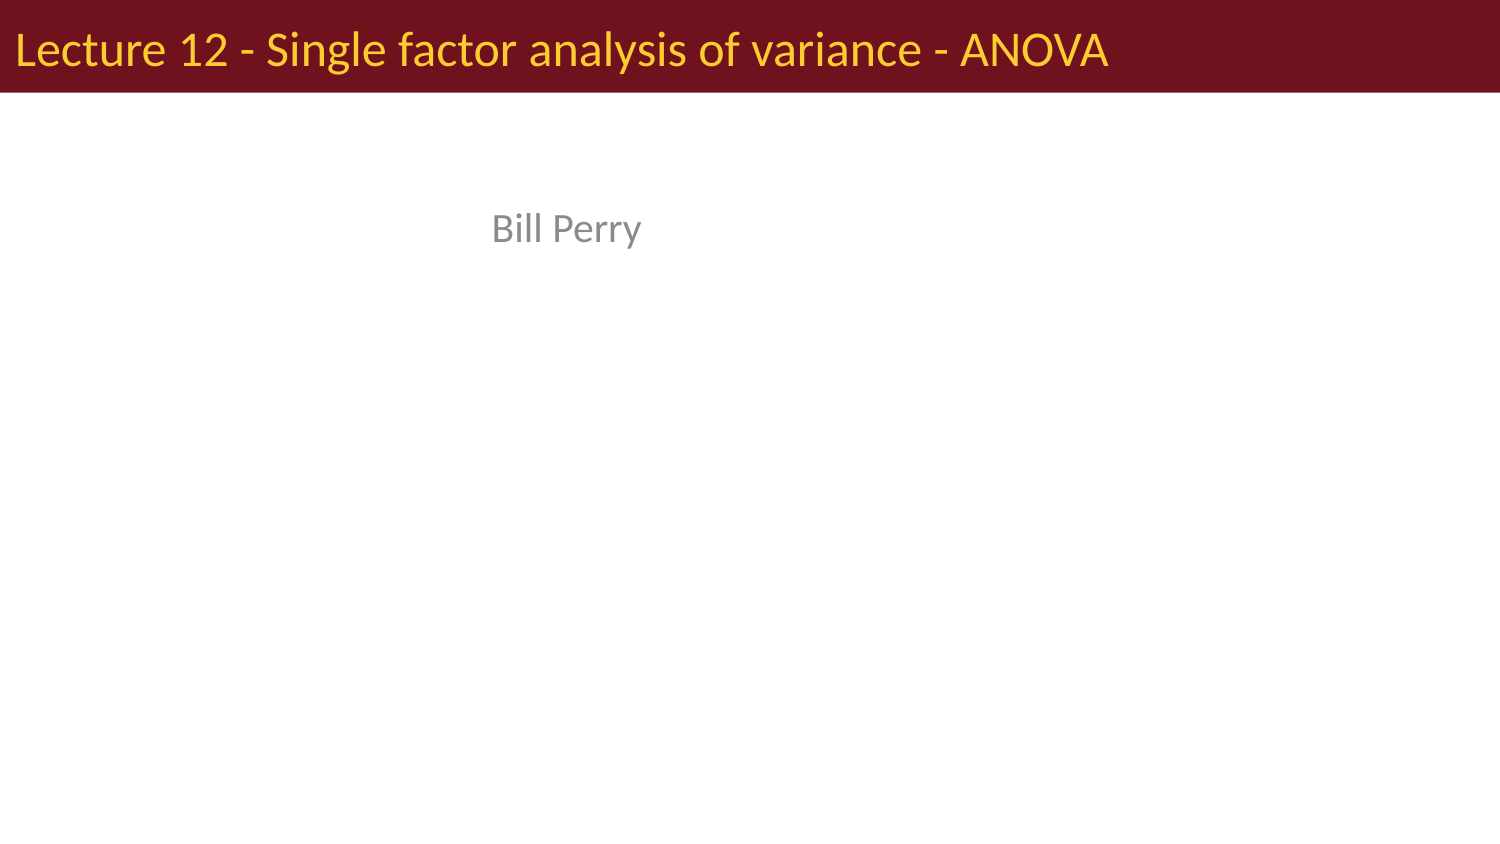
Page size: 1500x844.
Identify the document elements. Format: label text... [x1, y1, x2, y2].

subtitle Bill Perry [41, 92, 1092, 309]
title Lecture 12 - Single factor analysis of variance - ANOVA [0, 0, 1500, 93]
